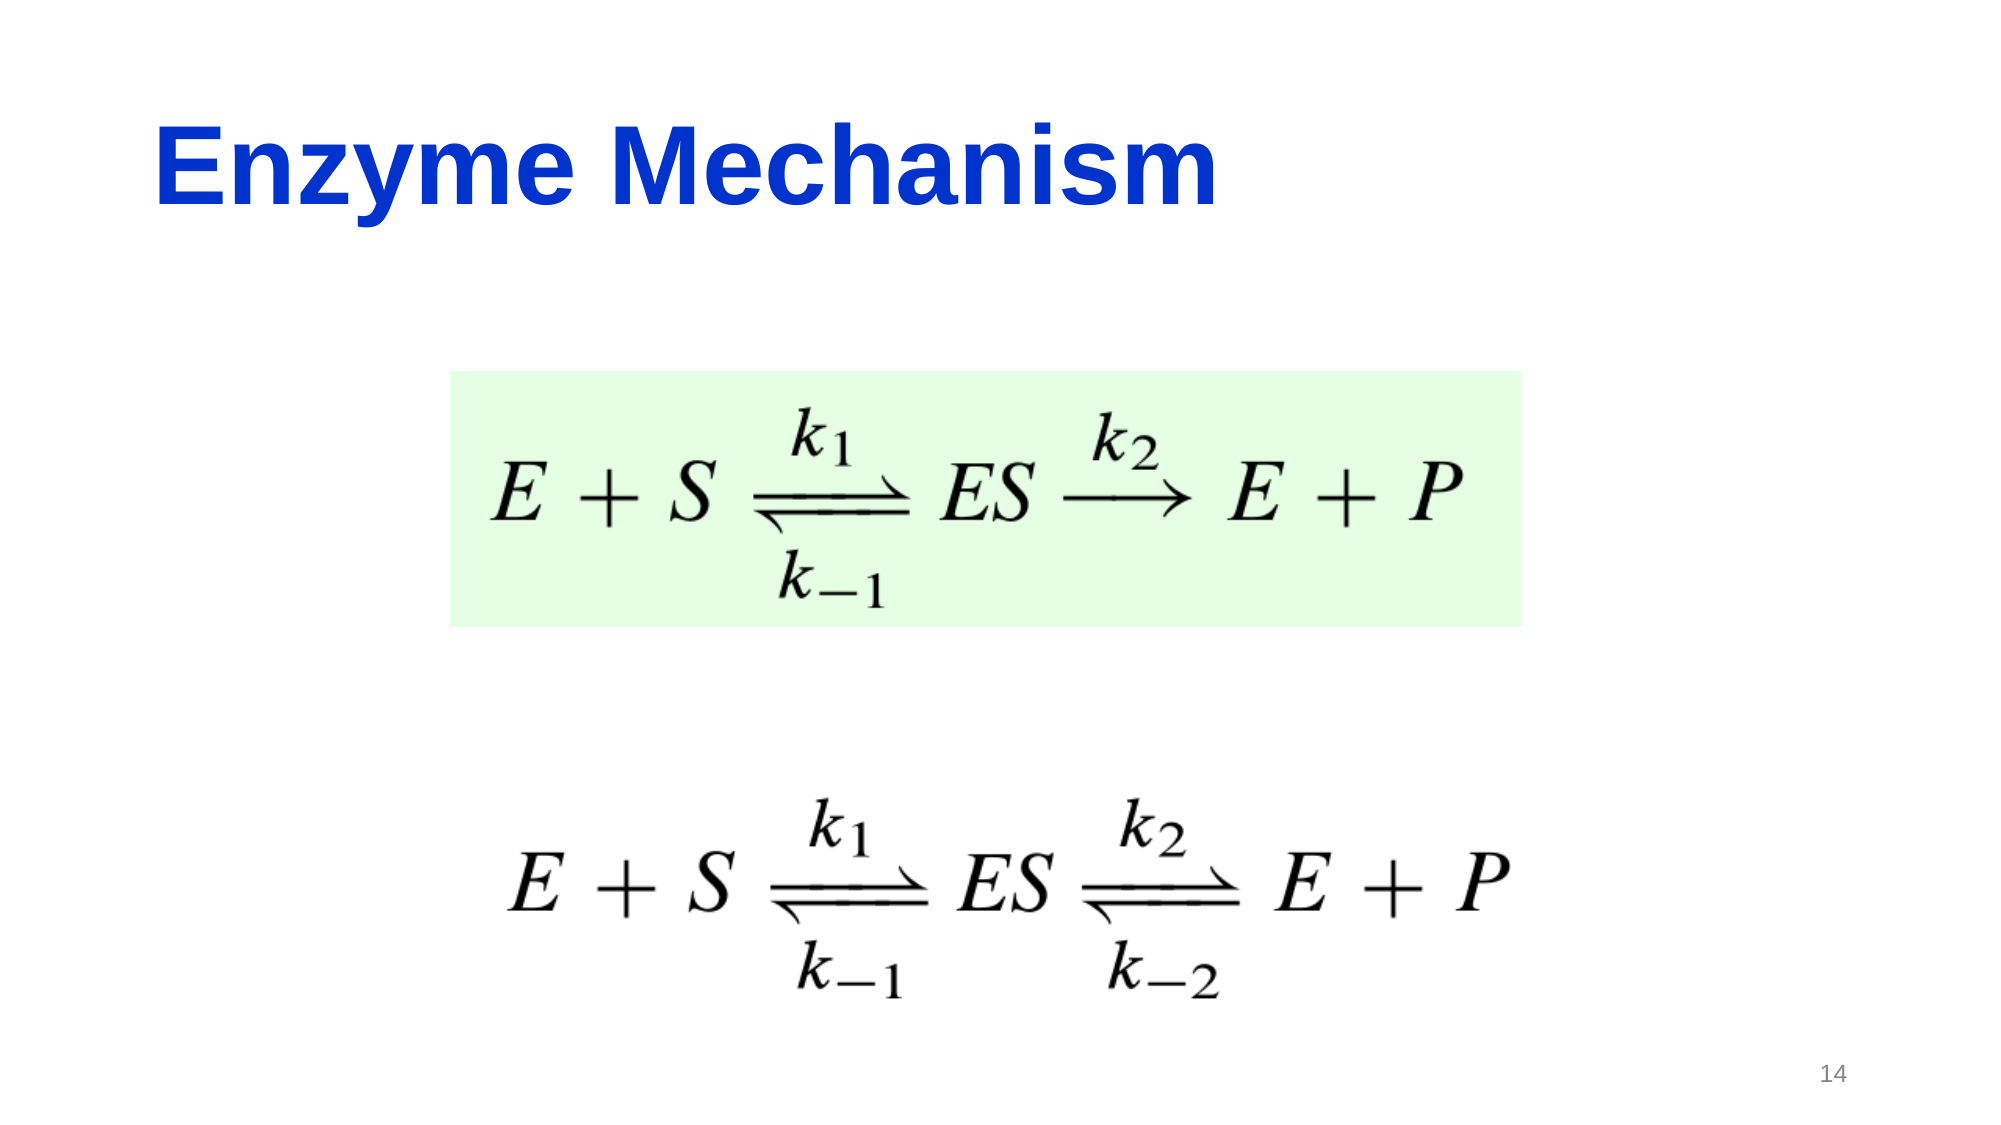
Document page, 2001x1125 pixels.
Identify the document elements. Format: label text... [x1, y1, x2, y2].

picture [478, 751, 1522, 1041]
title Enzyme Mechanism [137, 59, 1863, 278]
slide_number ‹#› [1412, 1042, 1863, 1103]
picture [450, 371, 1522, 627]
